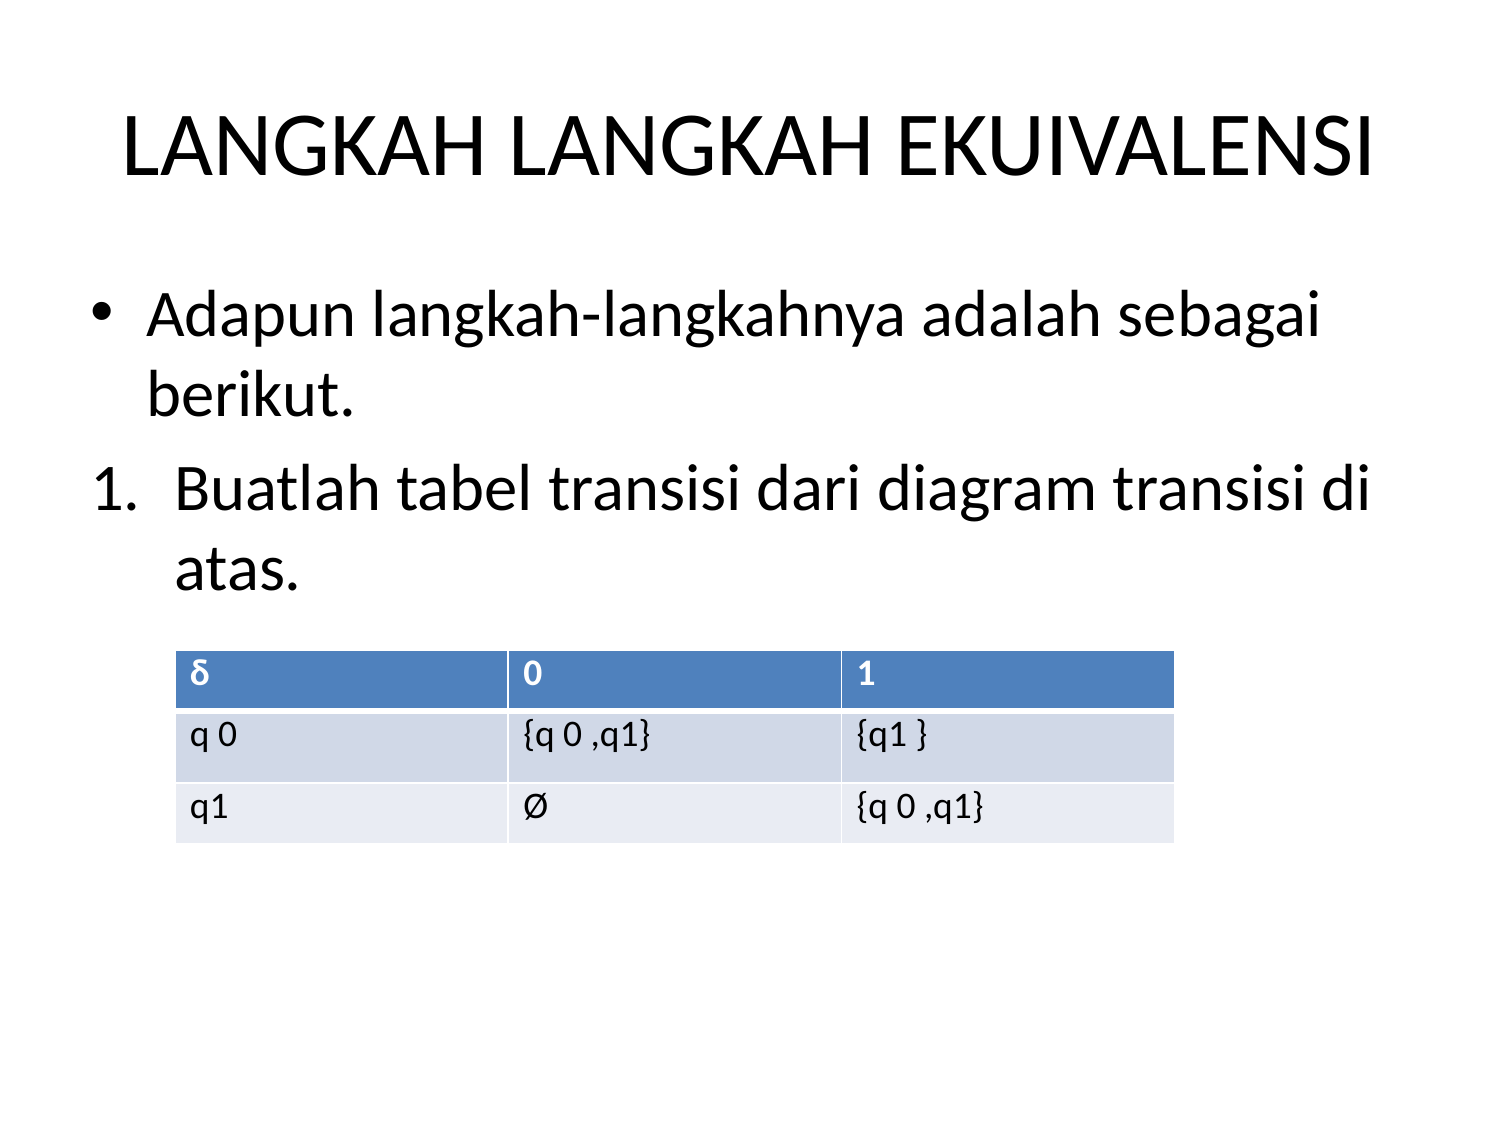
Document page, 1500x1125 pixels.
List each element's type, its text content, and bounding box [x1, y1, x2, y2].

title LANGKAH LANGKAH EKUIVALENSI [75, 45, 1425, 233]
table_cell q 0 [176, 714, 507, 782]
table_cell {q 0 ,q1} [509, 714, 841, 782]
table_cell Ø [509, 784, 841, 843]
table_header δ [176, 651, 507, 708]
table_cell {q 0 ,q1} [842, 784, 1174, 843]
list Adapun langkah-langkahnya adalah sebagai berikut. Buatlah tabel transisi dari diagram transisi di atas. [75, 262, 1425, 1005]
table_header 1 [842, 651, 1174, 708]
table_cell q1 [176, 784, 507, 843]
table_cell {q1 } [842, 714, 1174, 782]
table_header 0 [509, 651, 841, 708]
